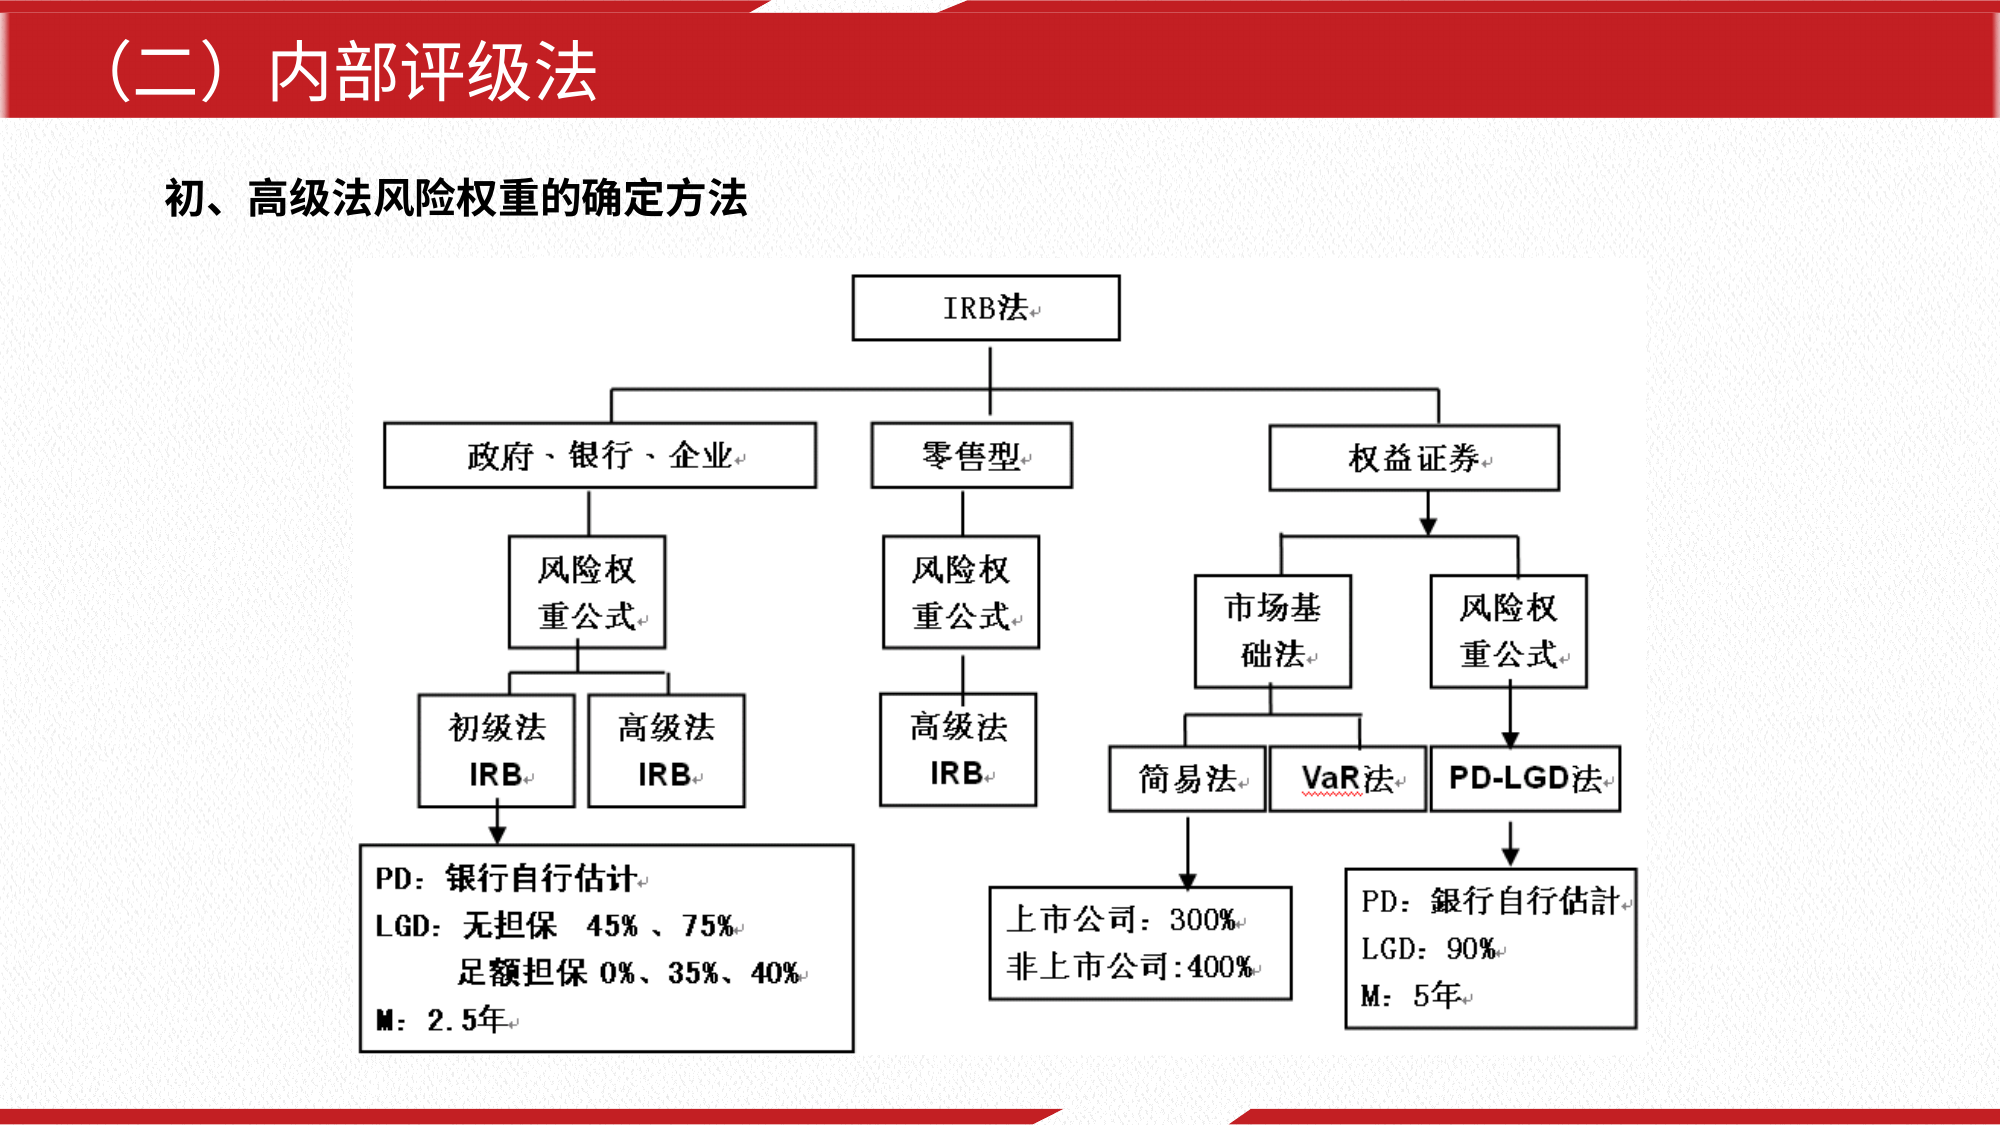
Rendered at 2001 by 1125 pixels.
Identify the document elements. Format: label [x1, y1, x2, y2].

text_box [0, 0, 2000, 12]
text_box [0, 118, 2000, 1125]
picture [0, 12, 2000, 118]
picture [353, 258, 1646, 1055]
